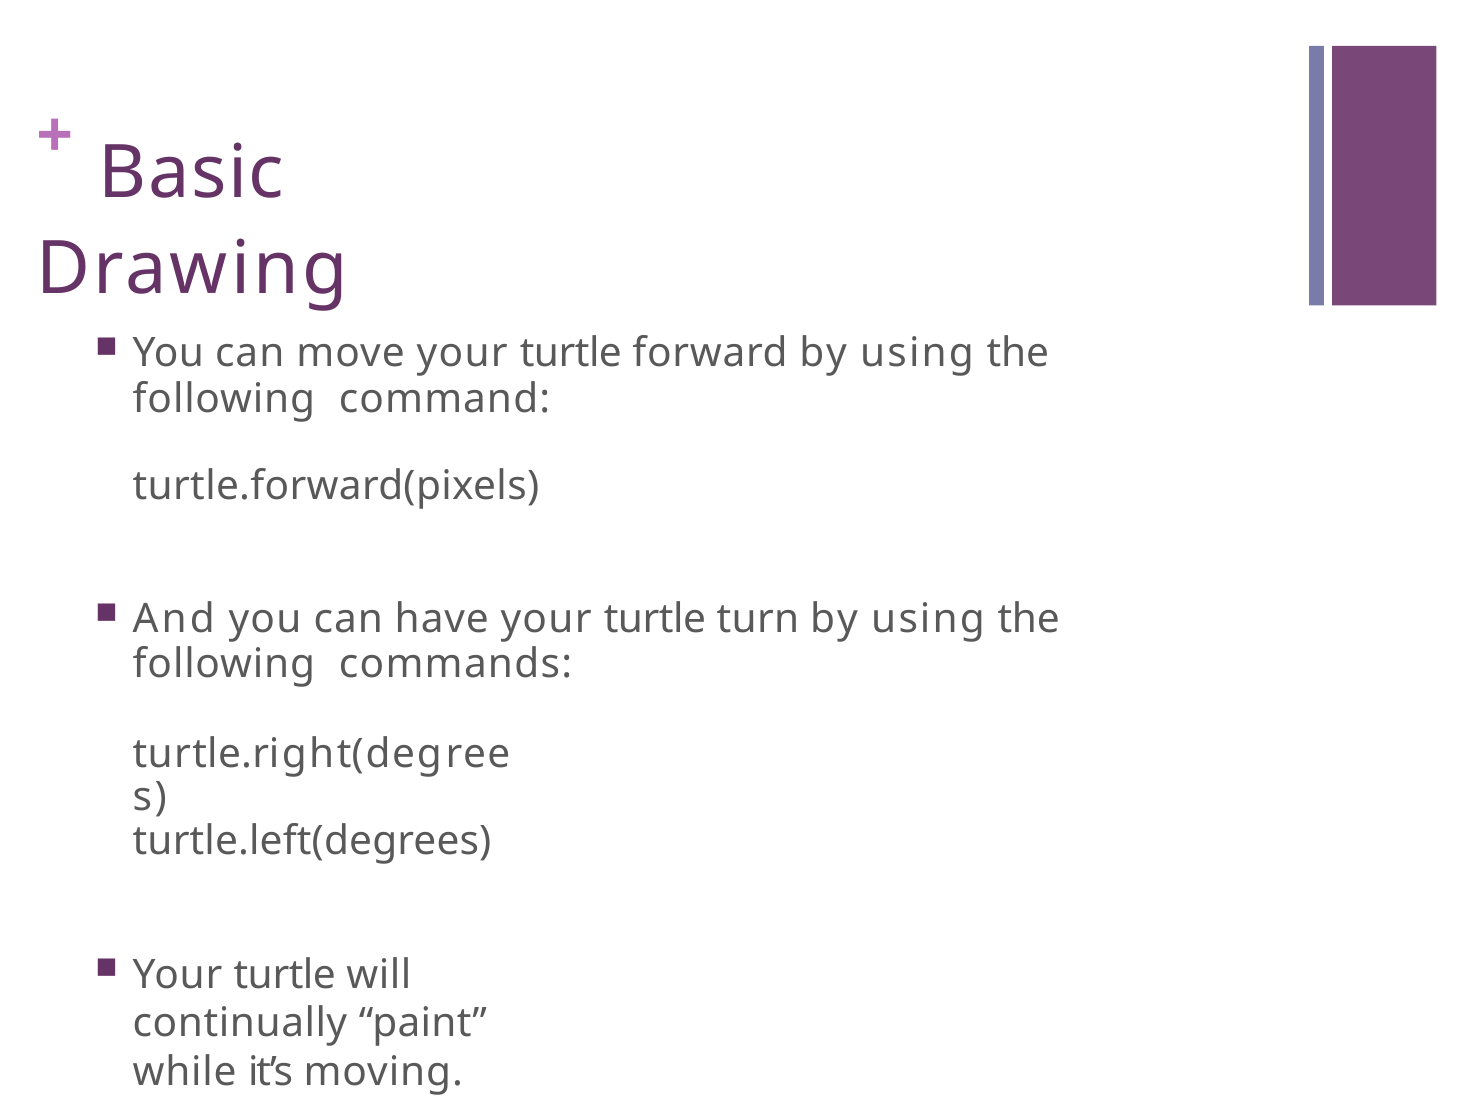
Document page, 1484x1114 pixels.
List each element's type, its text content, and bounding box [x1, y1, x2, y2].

text_box You can move your turtle forward by using the following command: turtle.forward(pixels) And you can have your turtle turn by using the following commands: turtle.right(degrees) turtle.left(degrees) Your turtle will continually “paint” while it’s moving. [93, 322, 1192, 1094]
text_box [1309, 45, 1324, 306]
title + Basic Drawing [29, 83, 587, 309]
